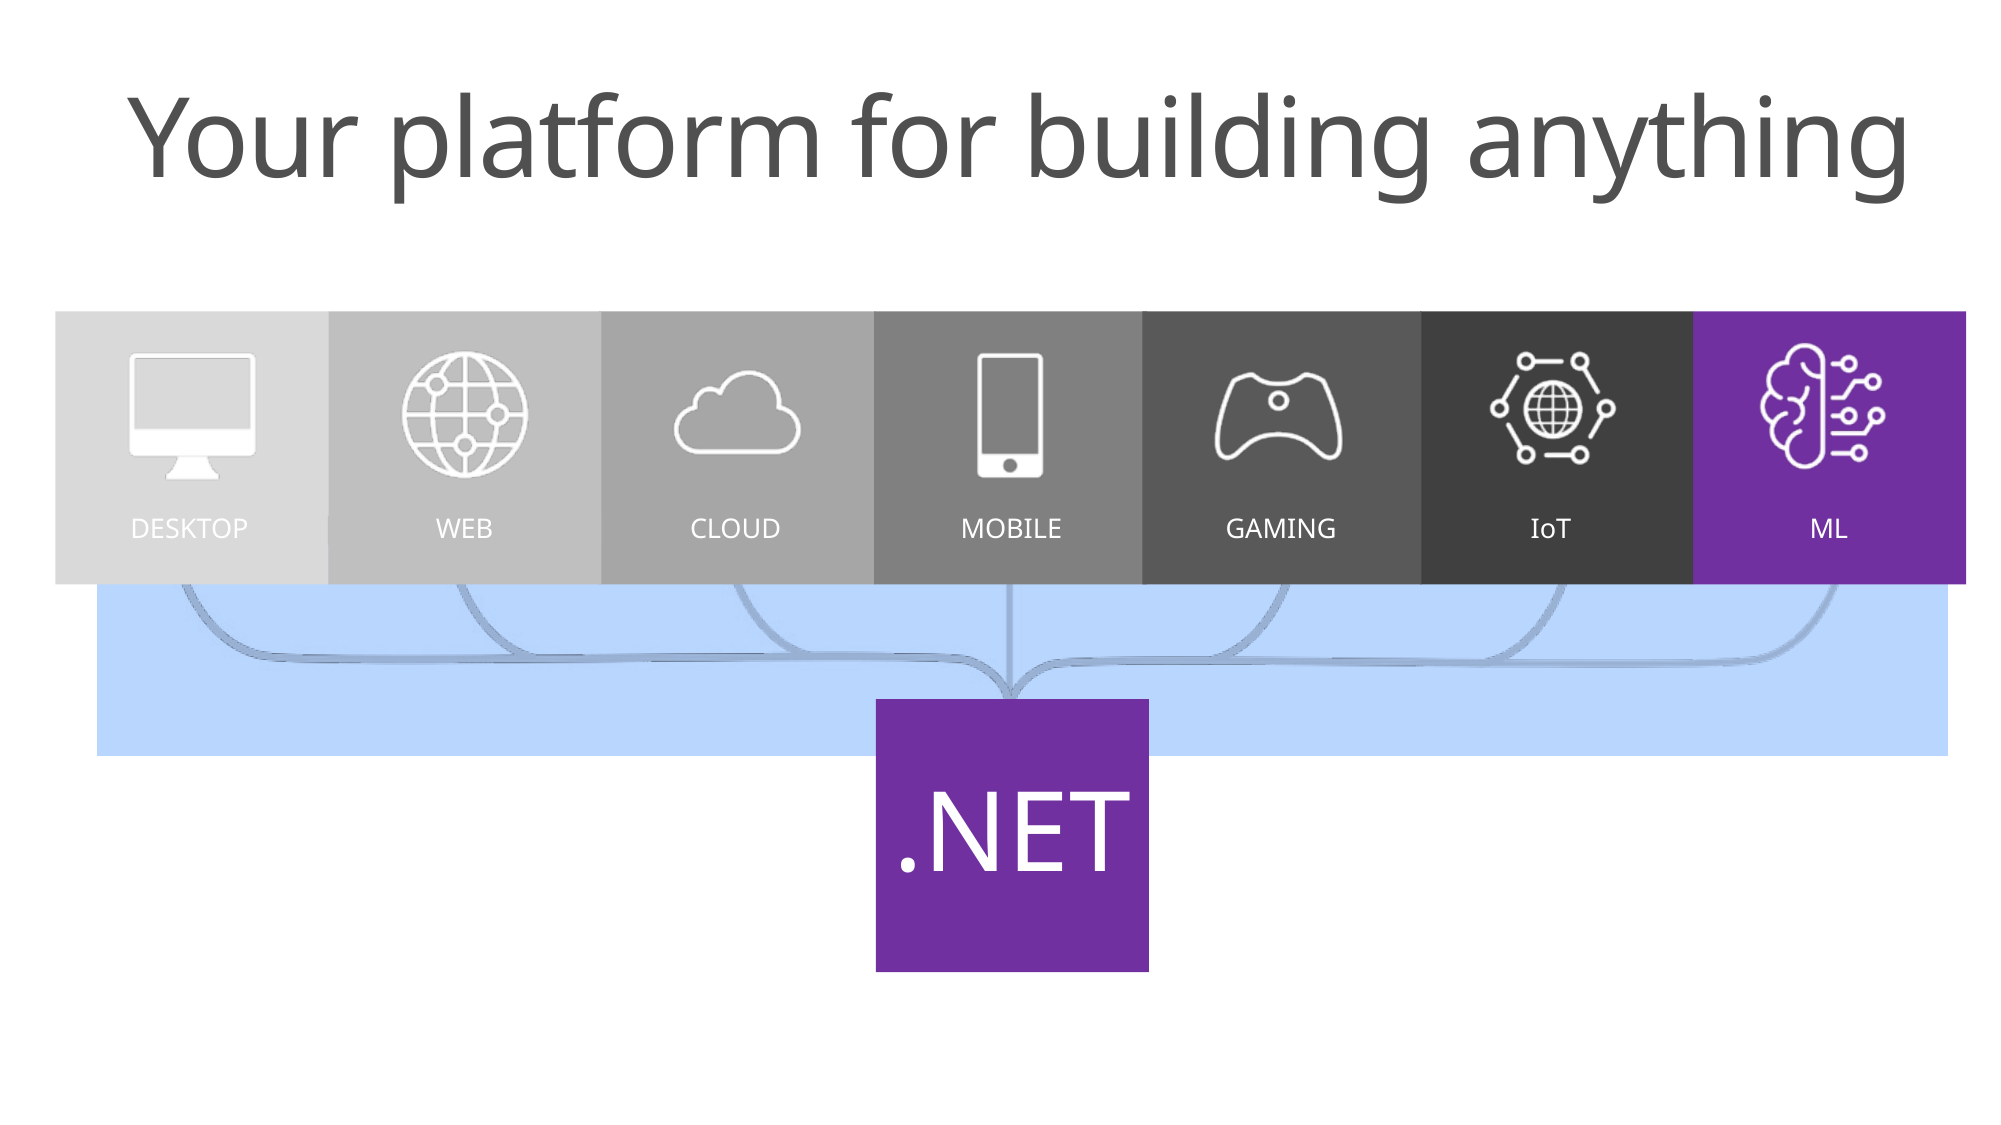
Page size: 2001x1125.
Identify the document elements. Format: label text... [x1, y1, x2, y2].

text_box .NET [875, 756, 1149, 973]
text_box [1694, 311, 1967, 585]
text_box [1142, 311, 1422, 585]
text_box Your platform for building anything [75, 22, 1967, 203]
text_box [602, 311, 874, 585]
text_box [1422, 311, 1694, 585]
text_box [327, 311, 602, 585]
picture [96, 585, 1948, 756]
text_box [55, 311, 327, 585]
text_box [874, 311, 1142, 585]
